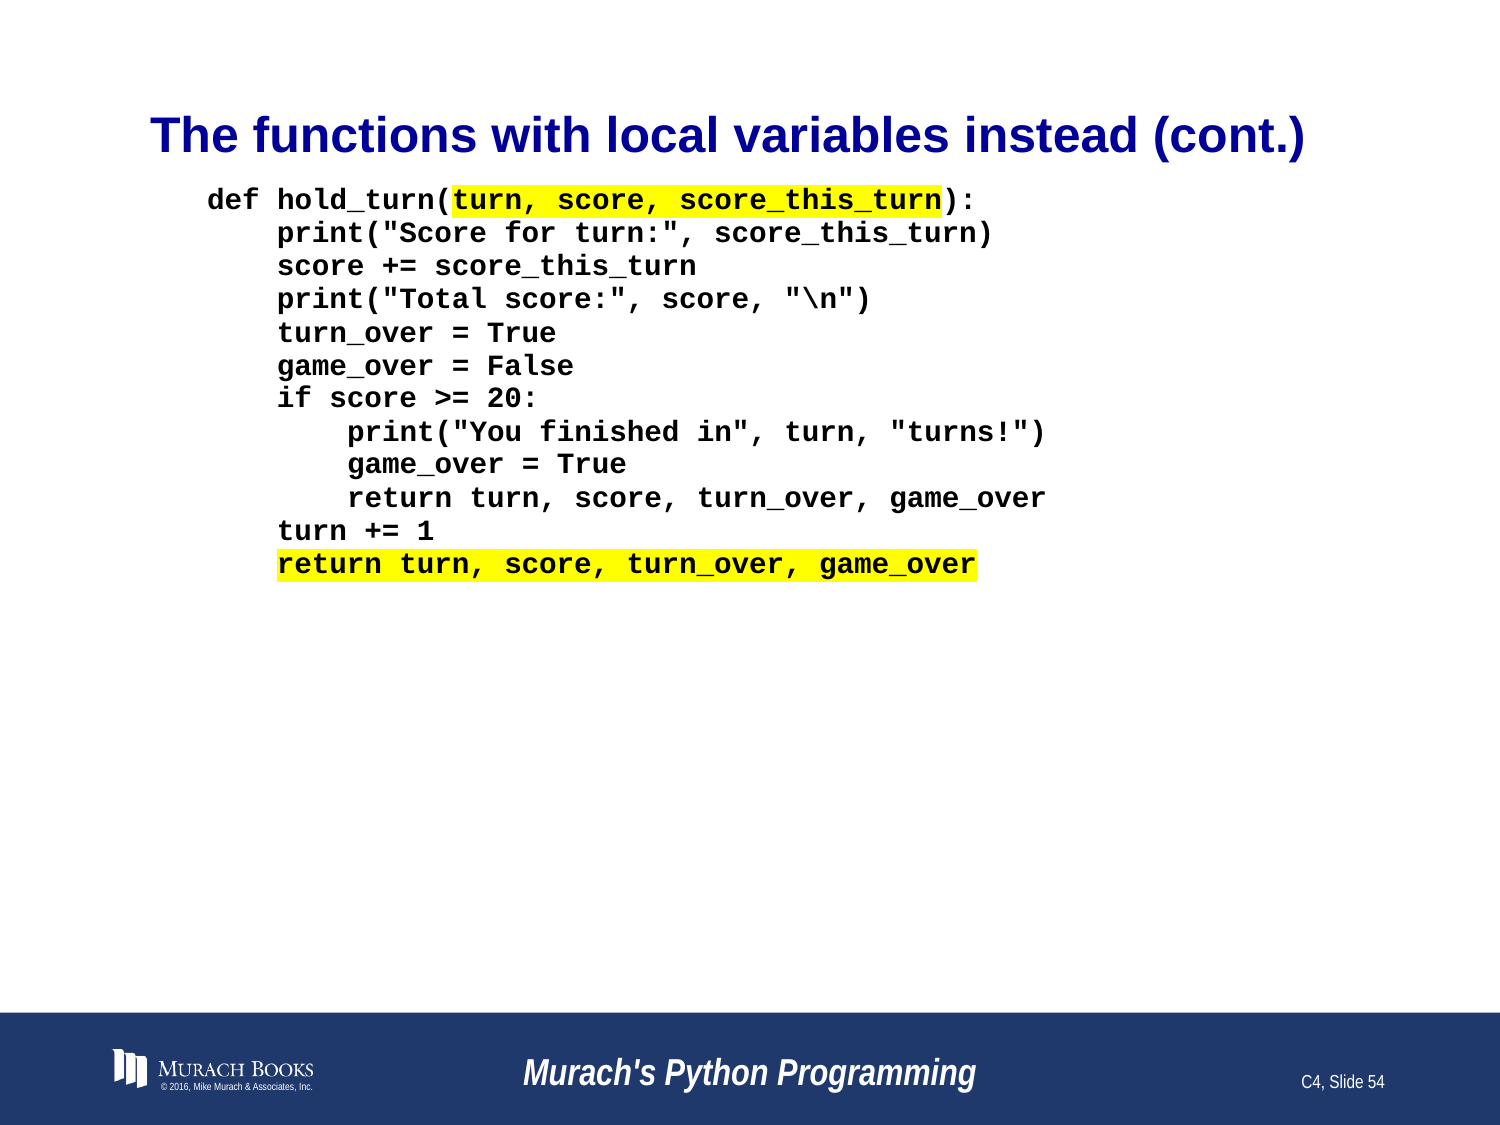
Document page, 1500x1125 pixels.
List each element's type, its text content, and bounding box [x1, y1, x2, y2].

title The functions with local variables instead (cont.) [150, 102, 1350, 164]
slide_number C4, Slide 54 [1087, 1025, 1400, 1100]
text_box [149, 185, 1350, 588]
slide_number Murach's Python Programming [463, 1025, 1050, 1100]
footer © 2016, Mike Murach & Associates, Inc. [12, 1025, 463, 1100]
